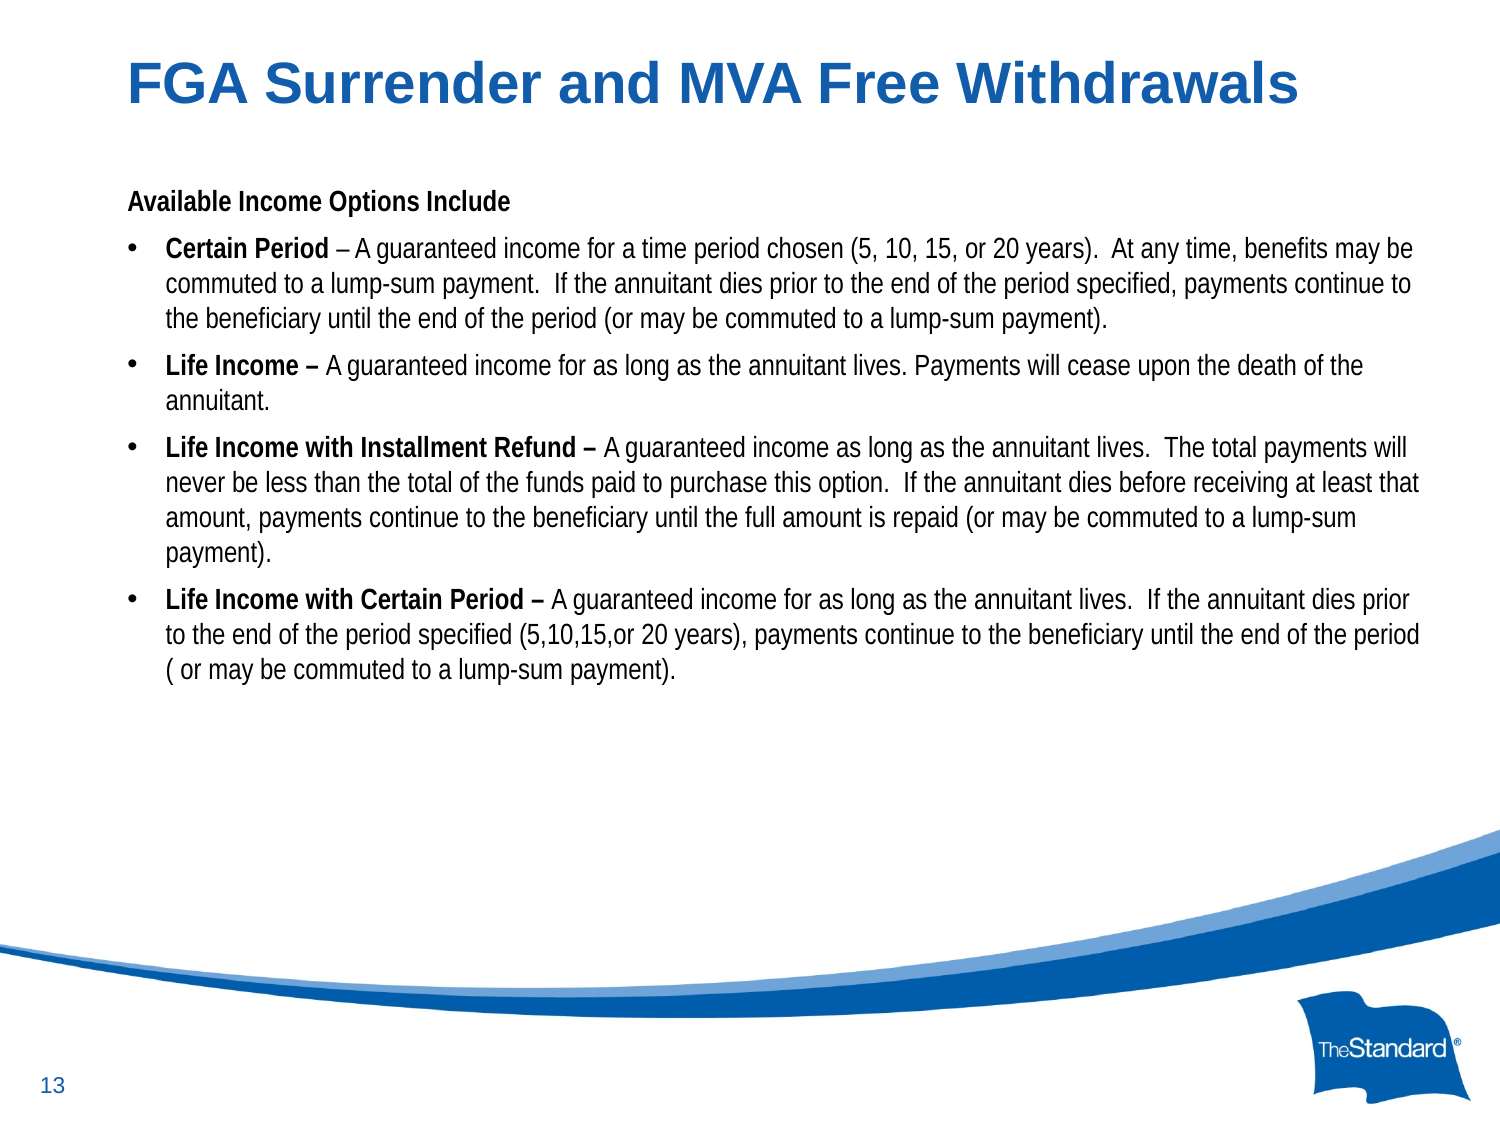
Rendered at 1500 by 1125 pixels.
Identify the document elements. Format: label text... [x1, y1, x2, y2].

title FGA Surrender and MVA Free Withdrawals [112, 37, 1450, 125]
slide_number 13 [24, 1045, 100, 1106]
list Available Income Options Include Certain Period – A guaranteed income for a time period chosen (5, 10, 15, or 20 years). At any time, benefits may be commuted to a lump-sum payment. If the annuitant dies prior to the end of the period specified, payments continue to the beneficiary until the end of the period (or may be commuted to a lump-sum payment). Life Income – A guaranteed income for as long as the annuitant lives. Payments will cease upon the death of the annuitant. Life Income with Installment Refund – A guaranteed income as long as the annuitant lives. The total payments will never be less than the total of the funds paid to purchase this option. If the annuitant dies before receiving at least that amount, payments continue to the beneficiary until the full amount is repaid (or may be commuted to a lump-sum payment). Life Income with Certain Period – A guaranteed income for as long as the annuitant lives. If the annuitant dies prior to the end of the period specified (5,10,15,or 20 years), payments continue to the beneficiary until the end of the period ( or may be commuted to a lump-sum payment). [112, 174, 1450, 863]
picture [0, 0, 1500, 1125]
